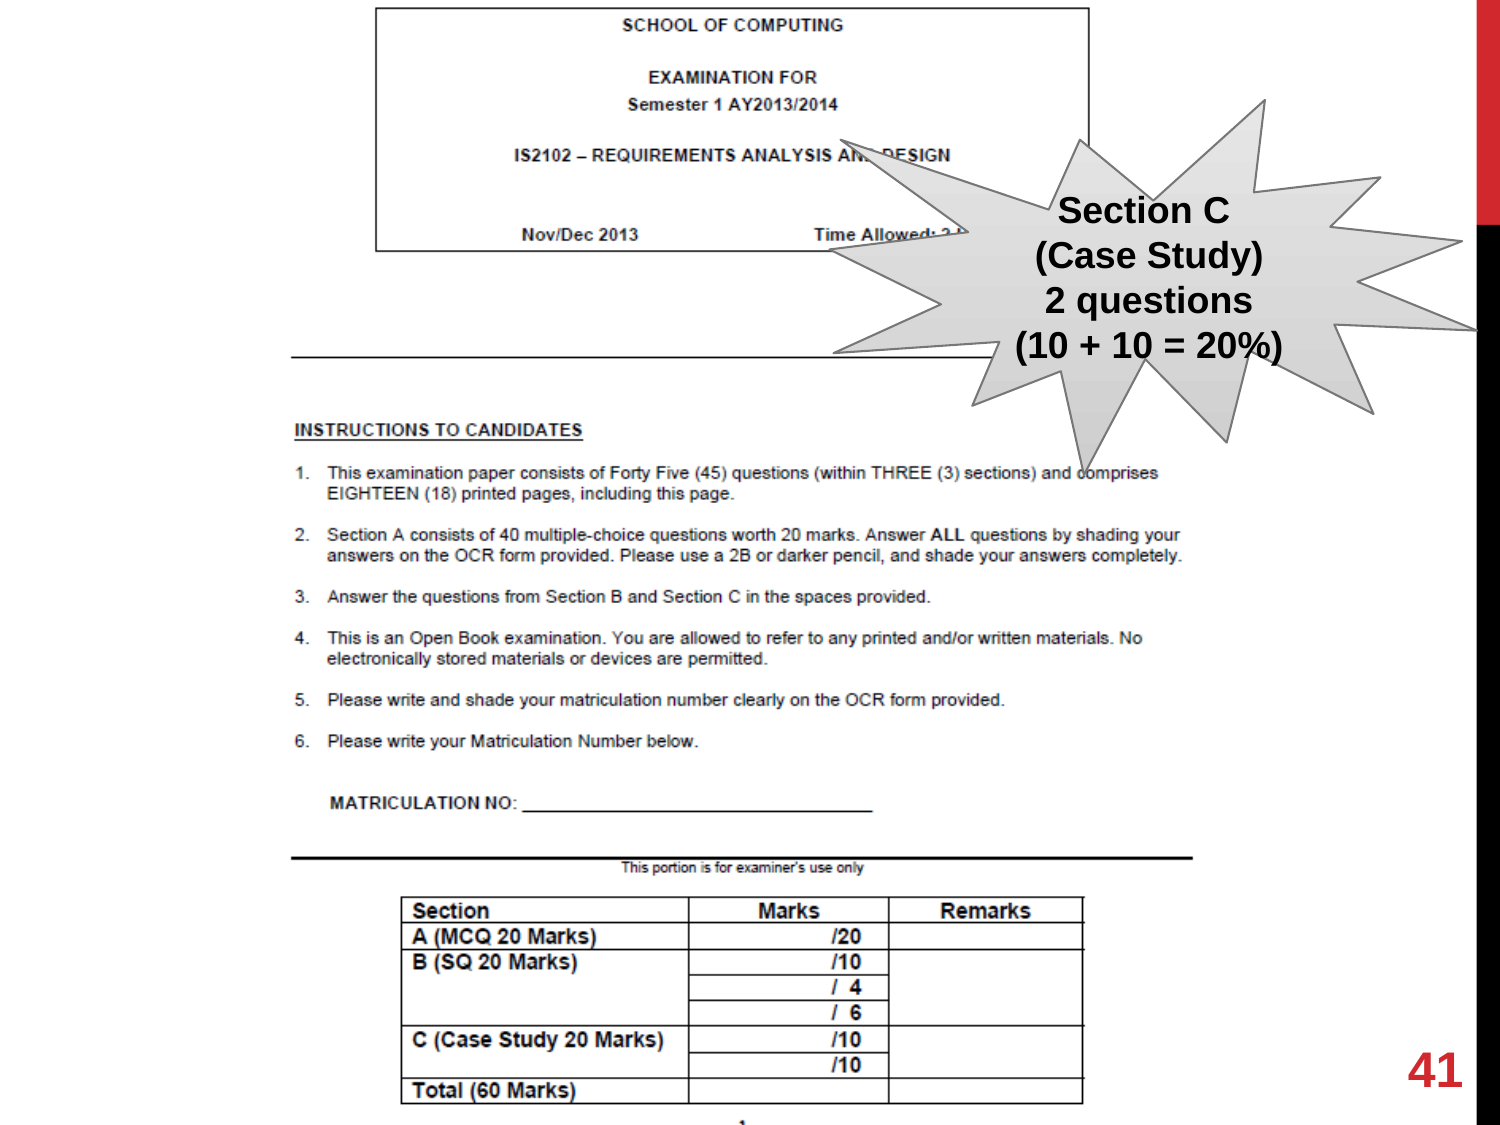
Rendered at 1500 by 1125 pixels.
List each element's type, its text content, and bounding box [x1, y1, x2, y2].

picture [211, 0, 1263, 1125]
slide_number 41 [1271, 1037, 1479, 1098]
text_box Section C (Case Study) 2 questions (10 + 10 = 20%) [1271, 176, 1479, 415]
